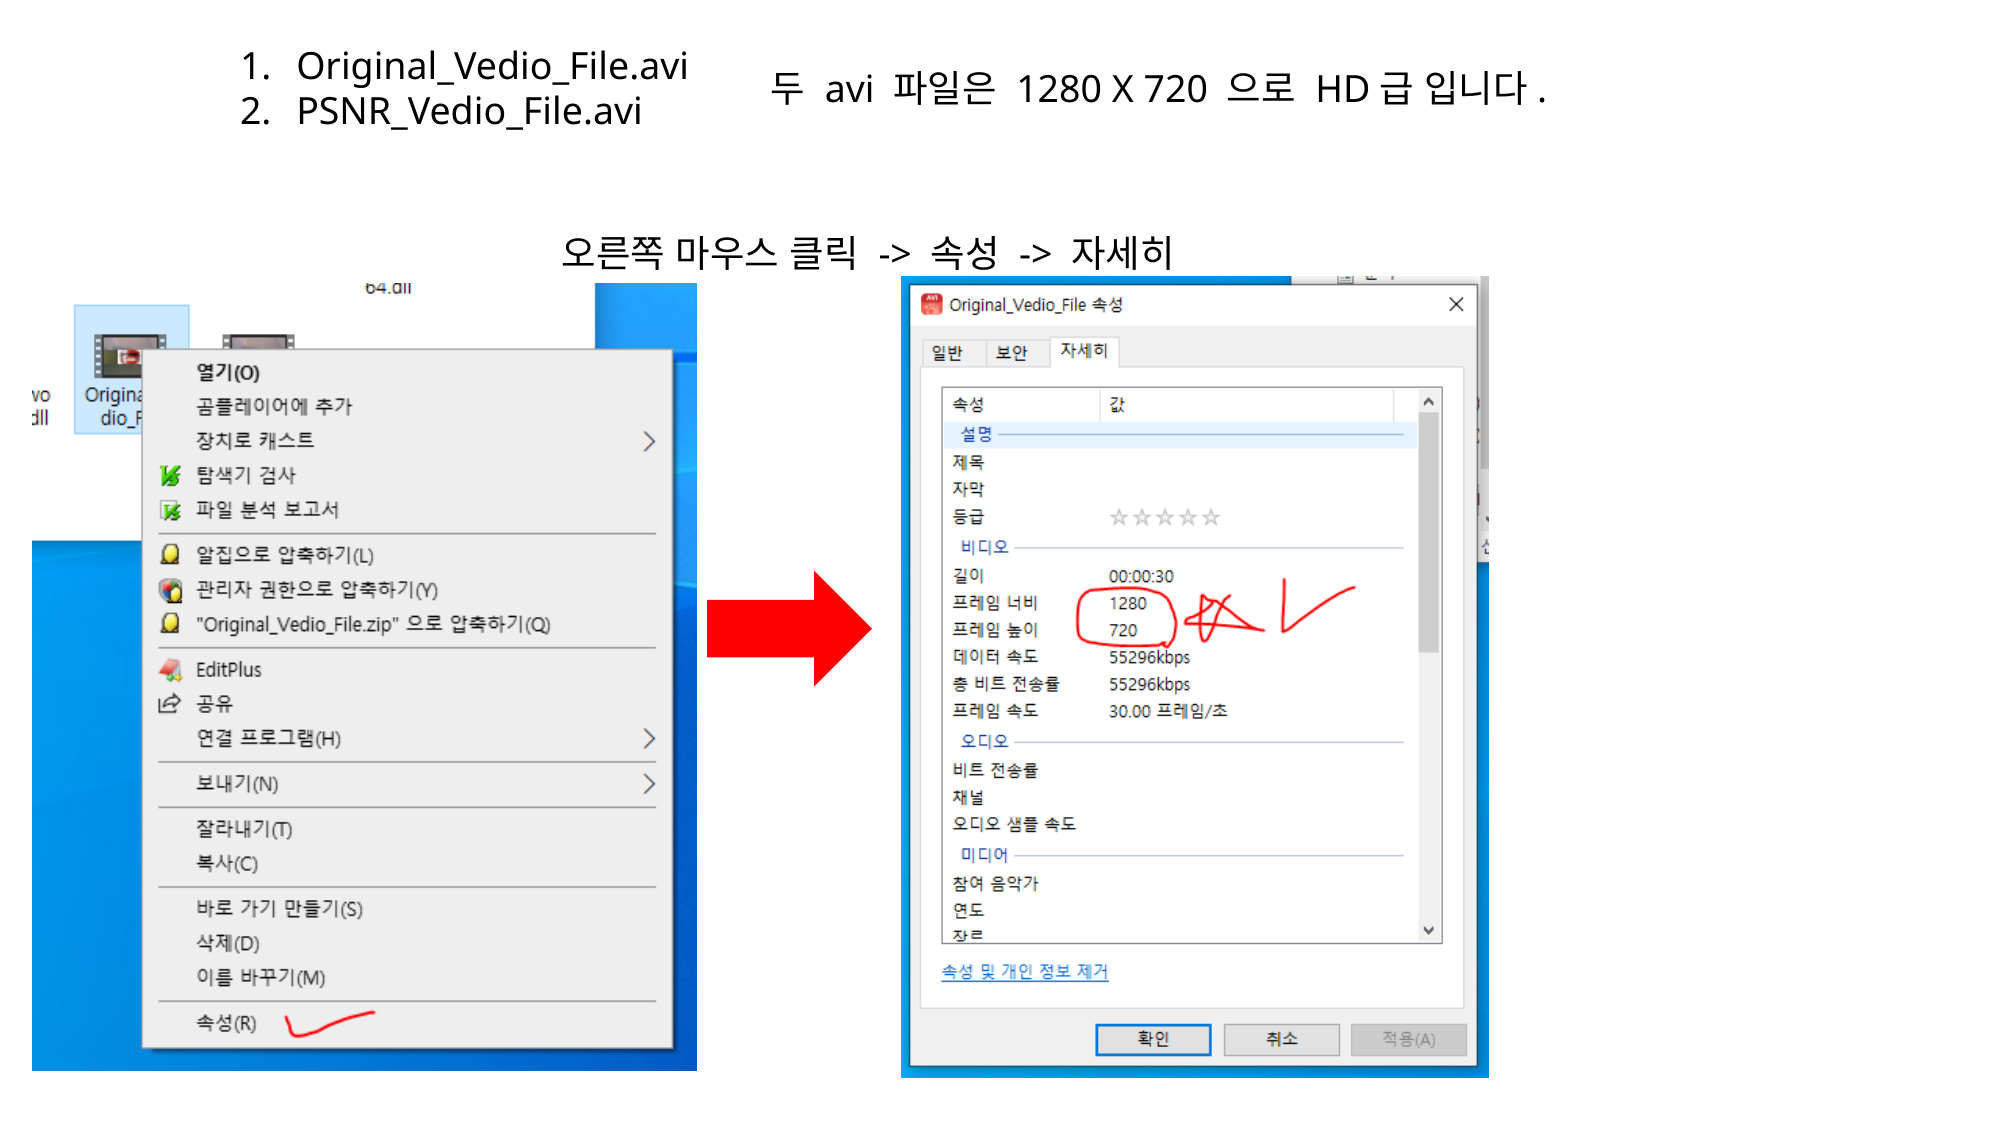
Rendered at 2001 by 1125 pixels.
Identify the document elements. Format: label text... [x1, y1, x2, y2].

picture [910, 276, 1489, 1078]
picture [32, 283, 697, 1071]
text_box [707, 570, 873, 687]
text_box 두 avi 파일은 1280 X 720 으로 HD급 입니다. [756, 57, 1706, 117]
text_box 오른쪽 마우스 클릭 -> 속성 -> 자세히 [547, 222, 1497, 283]
text_box Original_Vedio_File.avi PSNR_Vedio_File.avi [225, 34, 705, 140]
